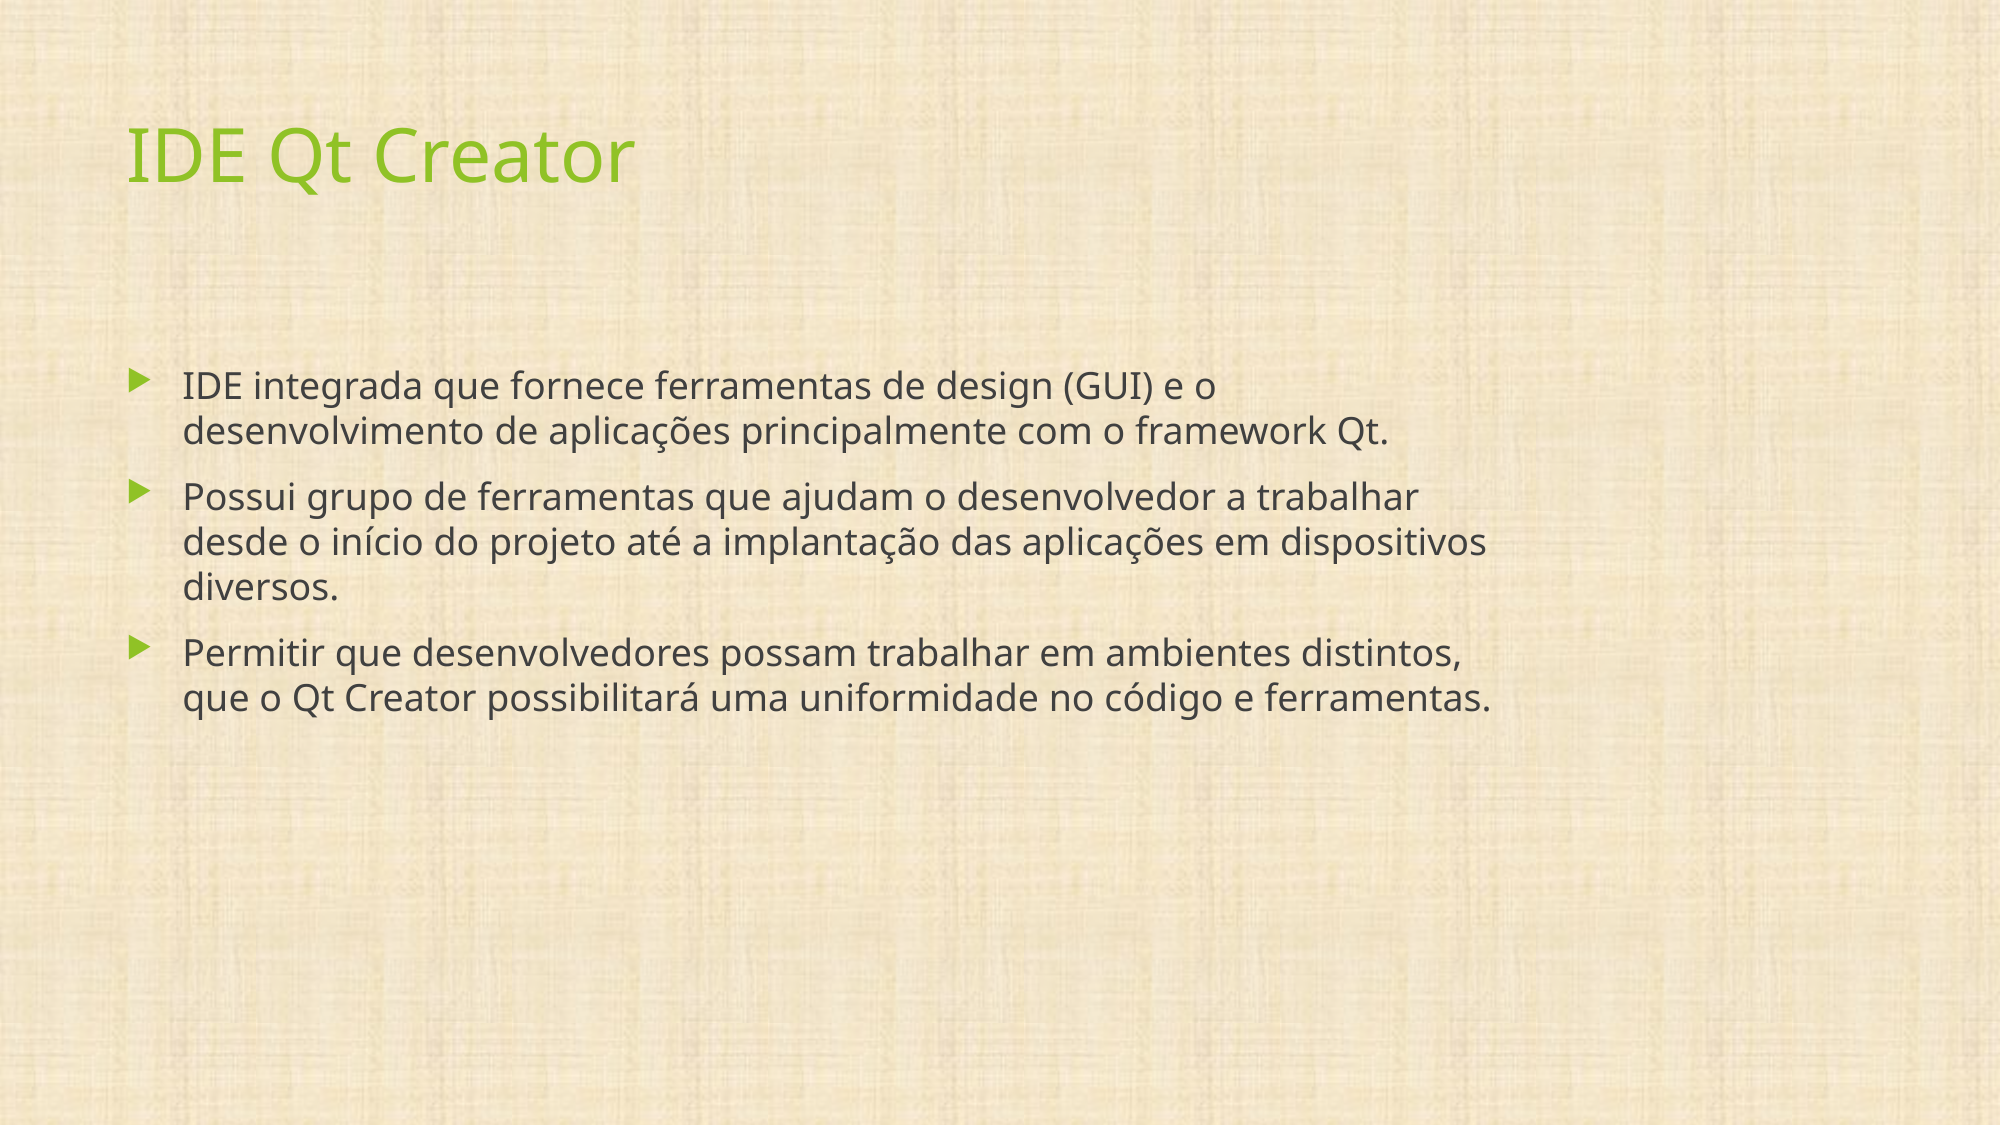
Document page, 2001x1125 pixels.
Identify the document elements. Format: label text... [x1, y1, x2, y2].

title IDE Qt Creator [111, 99, 1522, 317]
list IDE integrada que fornece ferramentas de design (GUI) e o desenvolvimento de aplicações principalmente com o framework Qt. Possui grupo de ferramentas que ajudam o desenvolvedor a trabalhar desde o início do projeto até a implantação das aplicações em dispositivos diversos. Permitir que desenvolvedores possam trabalhar em ambientes distintos, que o Qt Creator possibilitará uma uniformidade no código e ferramentas. [111, 354, 1522, 992]
